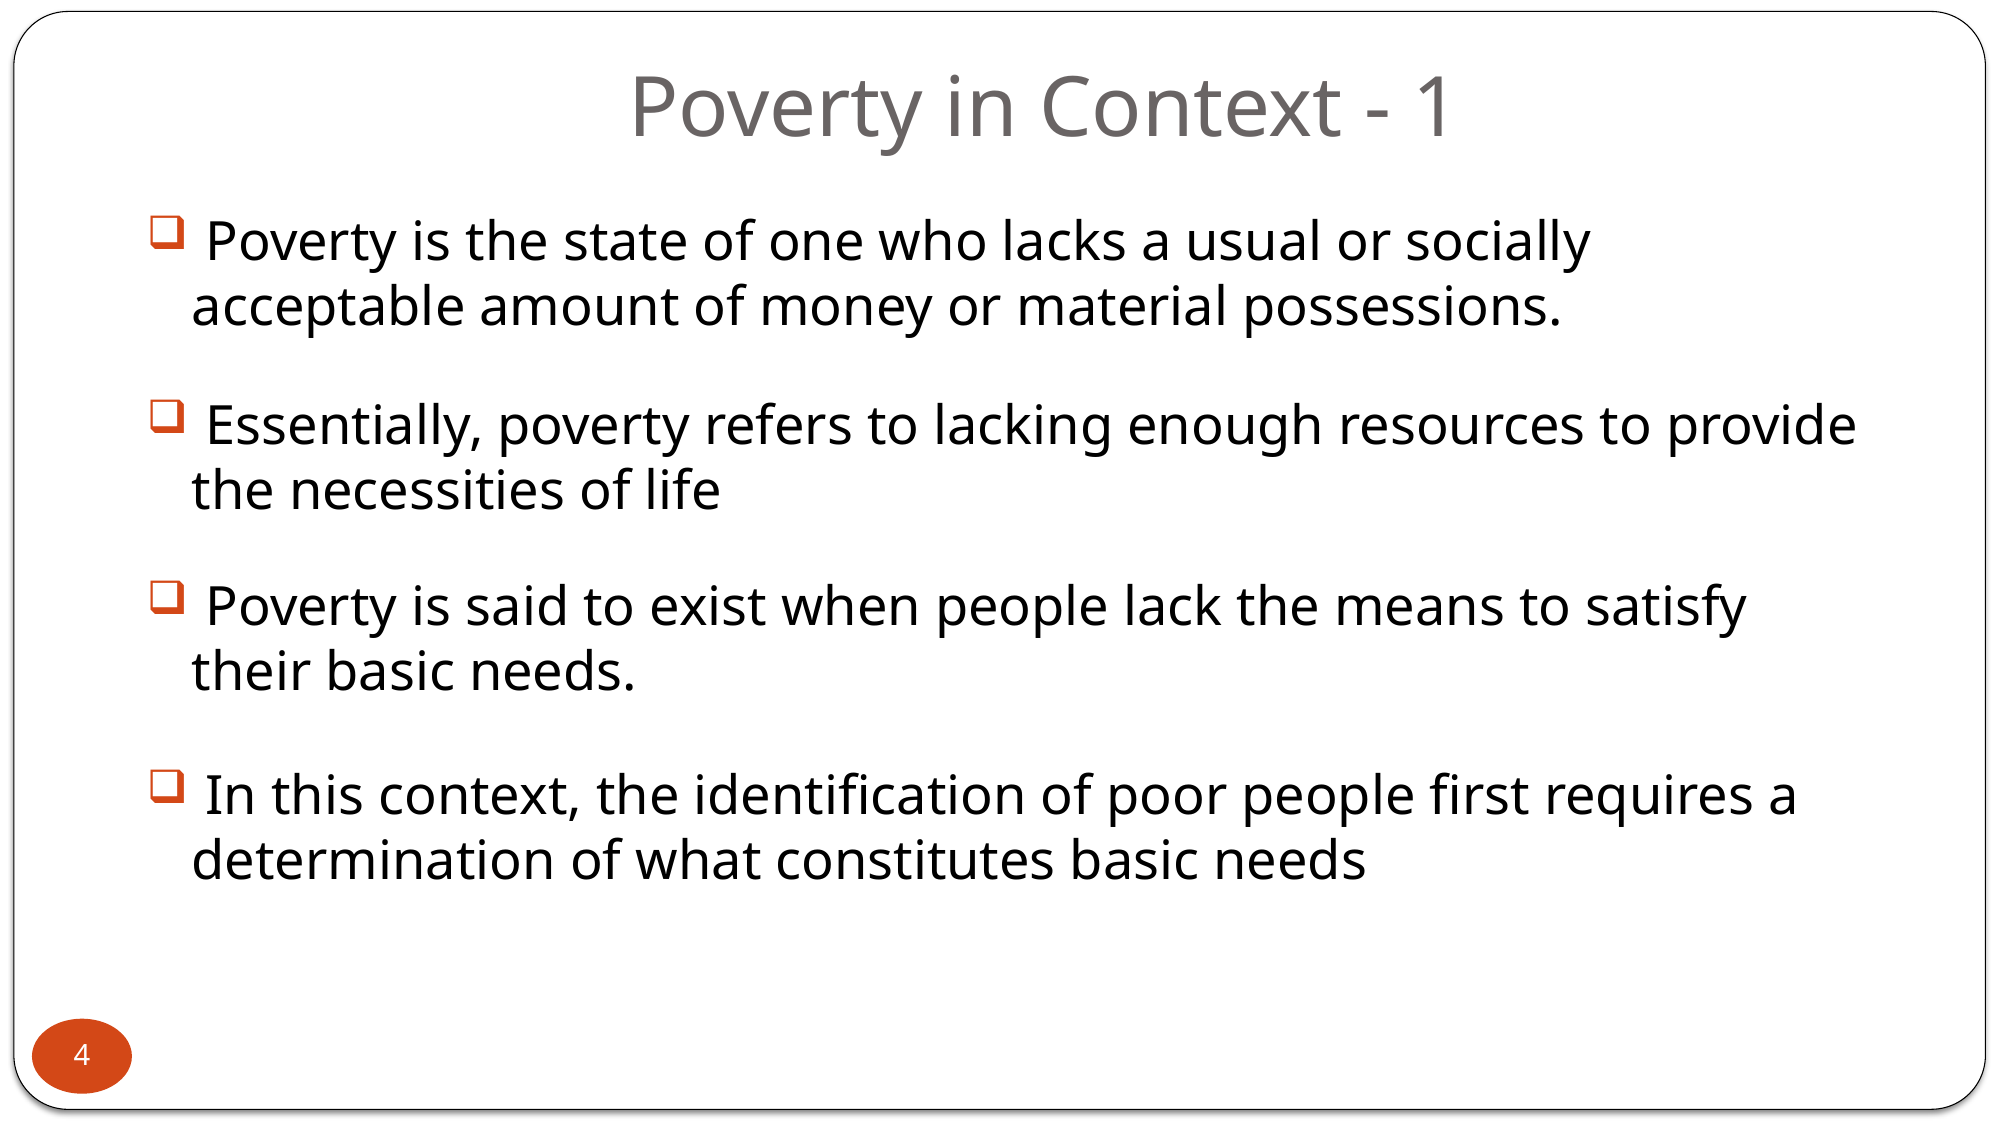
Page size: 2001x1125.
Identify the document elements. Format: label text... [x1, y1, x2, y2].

slide_number 4 [31, 1018, 132, 1094]
list Poverty is the state of one who lacks a usual or socially acceptable amount of money or material possessions. Essentially, poverty refers to lacking enough resources to provide the necessities of life Poverty is said to exist when people lack the means to satisfy their basic needs. In this context, the identification of poor people first requires a determination of what constitutes basic needs [131, 146, 1877, 1019]
title Poverty in Context - 1 [213, 63, 1877, 146]
